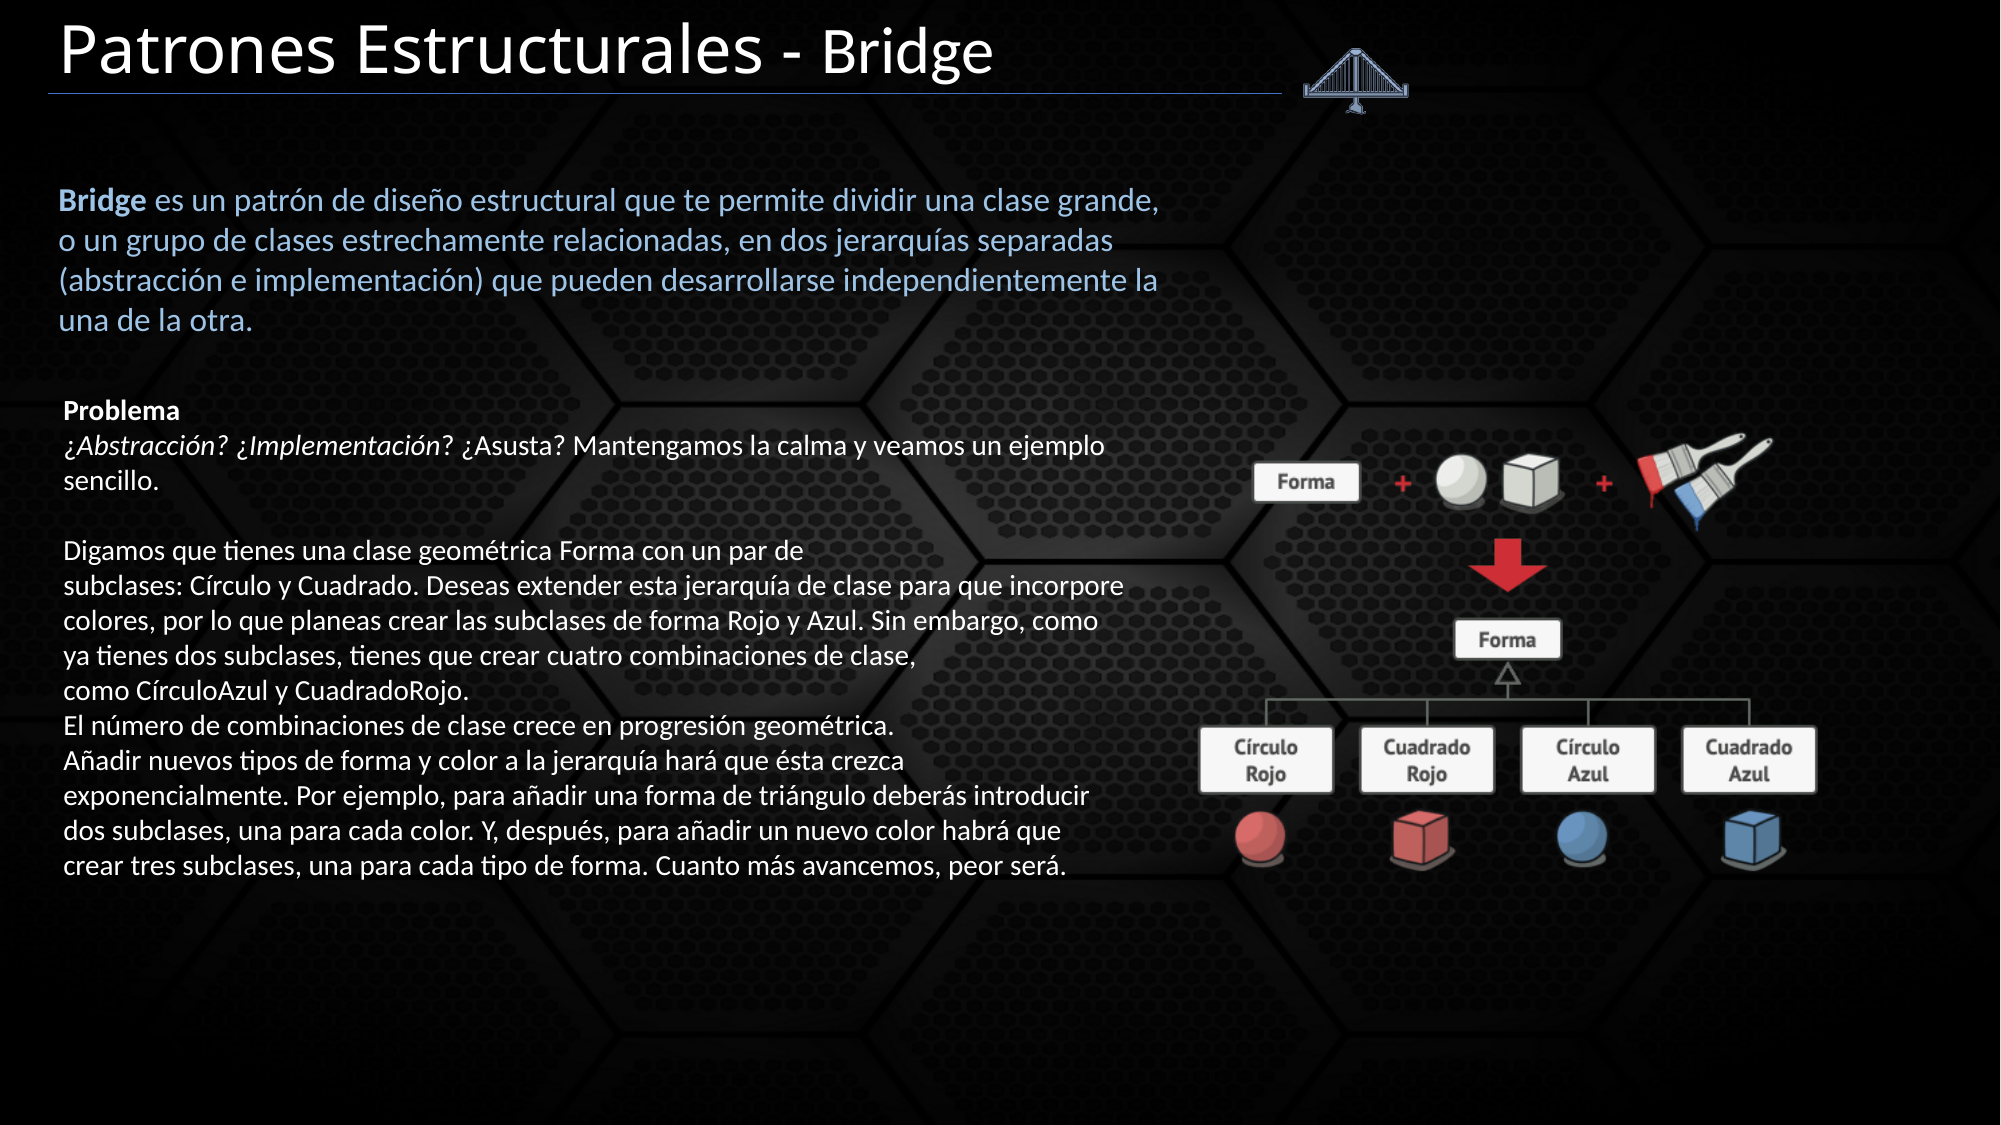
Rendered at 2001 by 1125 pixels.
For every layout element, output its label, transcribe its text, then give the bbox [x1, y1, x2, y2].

text_box Bridge es un patrón de diseño estructural que te permite dividir una clase grande, o un grupo de clases estrechamente relacionadas, en dos jerarquías separadas (abstracción e implementación) que pueden desarrollarse independientemente la una de la otra. [43, 171, 1187, 346]
picture [0, 0, 2001, 1125]
text_box Problema ¿Abstracción? ¿Implementación? ¿Asusta? Mantengamos la calma y veamos un ejemplo sencillo. Digamos que tienes una clase geométrica Forma con un par de subclases: Círculo y Cuadrado. Deseas extender esta jerarquía de clase para que incorpore colores, por lo que planeas crear las subclases de forma Rojo y Azul. Sin embargo, como ya tienes dos subclases, tienes que crear cuatro combinaciones de clase, como CírculoAzul y CuadradoRojo. El número de combinaciones de clase crece en progresión geométrica. Añadir nuevos tipos de forma y color a la jerarquía hará que ésta crezca exponencialmente. Por ejemplo, para añadir una forma de triángulo deberás introducir dos subclases, una para cada color. Y, después, para añadir un nuevo color habrá que crear tres subclases, una para cada tipo de forma. Cuanto más avancemos, peor será. [48, 384, 1142, 889]
text_box Patrones Estructurales - Bridge [43, 0, 1278, 175]
